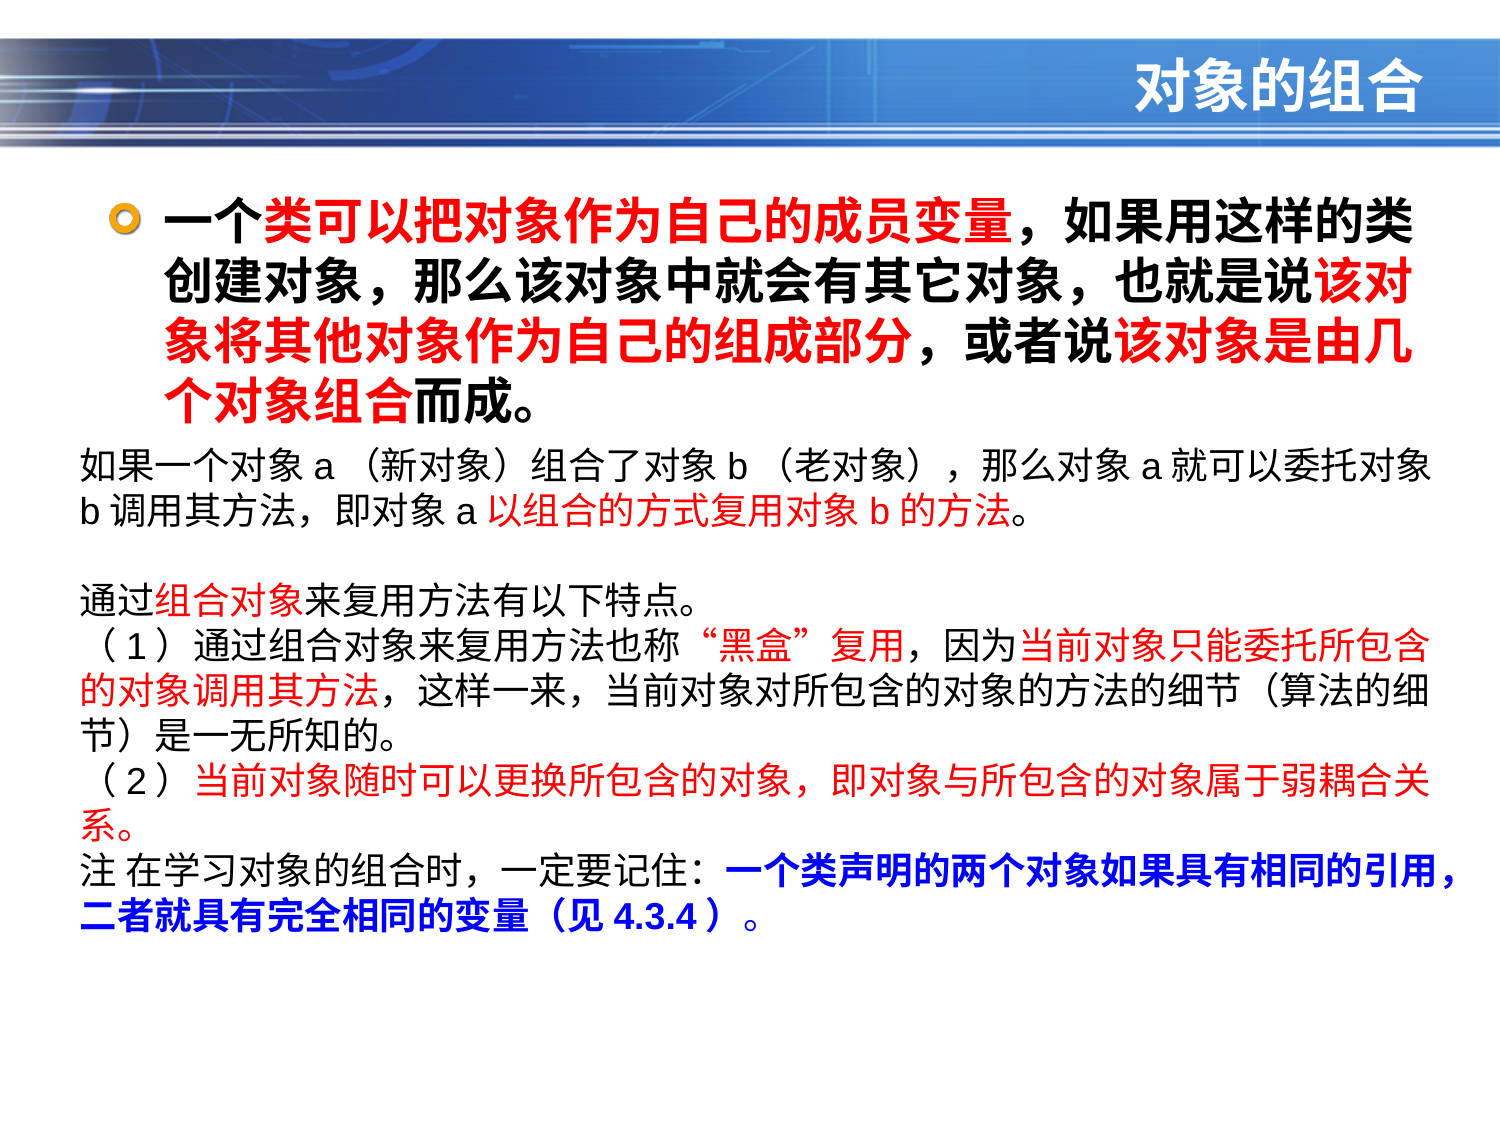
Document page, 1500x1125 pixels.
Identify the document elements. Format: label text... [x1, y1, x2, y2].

picture [0, 0, 1500, 1125]
title 对象的组合 [289, 37, 1440, 131]
text_box 如果一个对象a（新对象）组合了对象b（老对象），那么对象a就可以委托对象b调用其方法，即对象a以组合的方式复用对象b的方法。 通过组合对象来复用方法有以下特点。 （1）通过组合对象来复用方法也称“黑盒”复用，因为当前对象只能委托所包含的对象调用其方法，这样一来，当前对象对所包含的对象的方法的细节（算法的细节）是一无所知的。 （2）当前对象随时可以更换所包含的对象，即对象与所包含的对象属于弱耦合关系。 注 在学习对象的组合时，一定要记住：一个类声明的两个对象如果具有相同的引用，二者就具有完全相同的变量（见4.3.4）。 [64, 434, 1459, 945]
list 一个类可以把对象作为自己的成员变量，如果用这样的类创建对象，那么该对象中就会有其它对象，也就是说该对象将其他对象作为自己的组成部分，或者说该对象是由几个对象组合而成。 [92, 181, 1440, 431]
